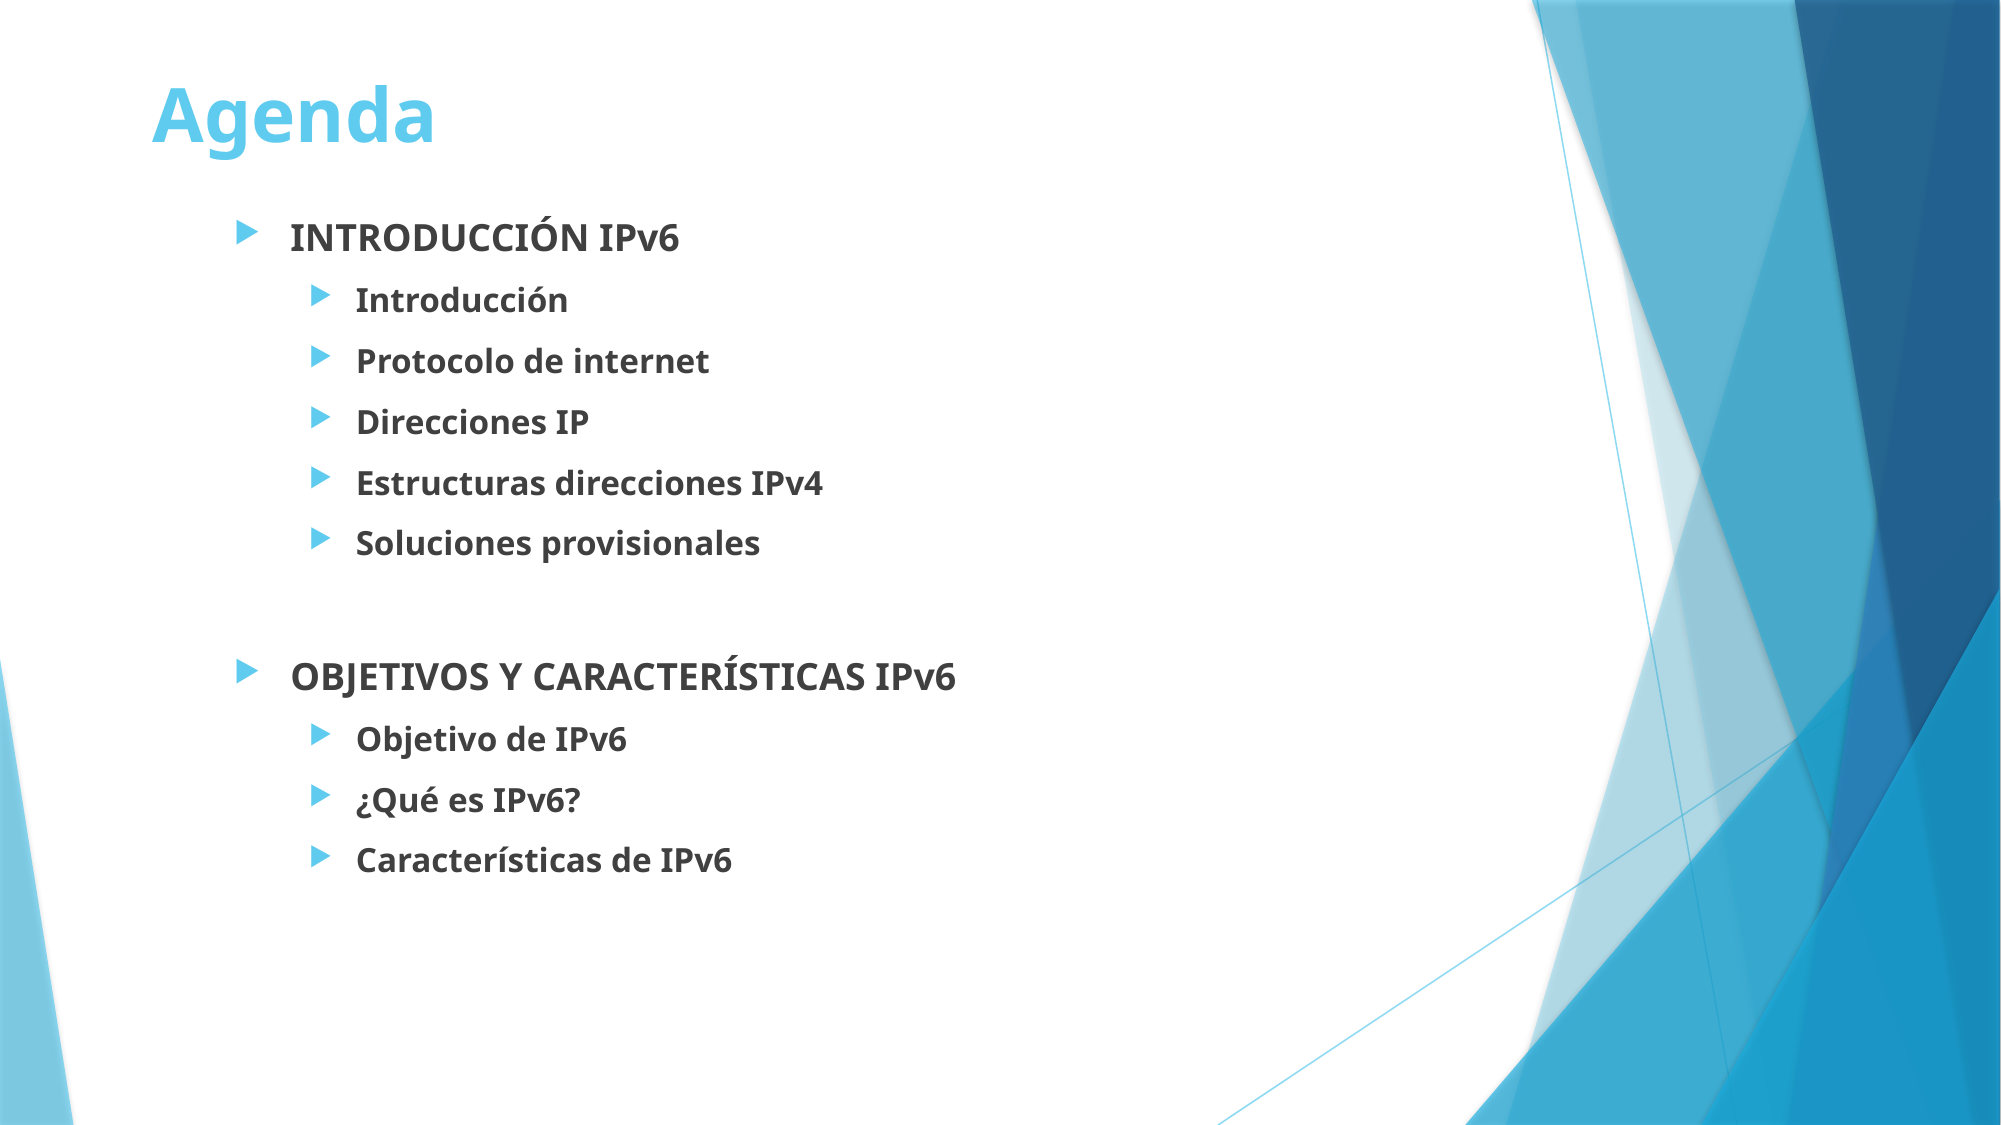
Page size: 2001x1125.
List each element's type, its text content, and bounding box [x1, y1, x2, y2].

title Agenda [137, 59, 1863, 278]
list INTRODUCCIÓN IPv6 Introducción Protocolo de internet Direcciones IP Estructuras direcciones IPv4 Soluciones provisionales OBJETIVOS Y CARACTERÍSTICAS IPv6 Objetivo de IPv6 ¿Qué es IPv6? Características de IPv6 [219, 278, 1863, 1100]
